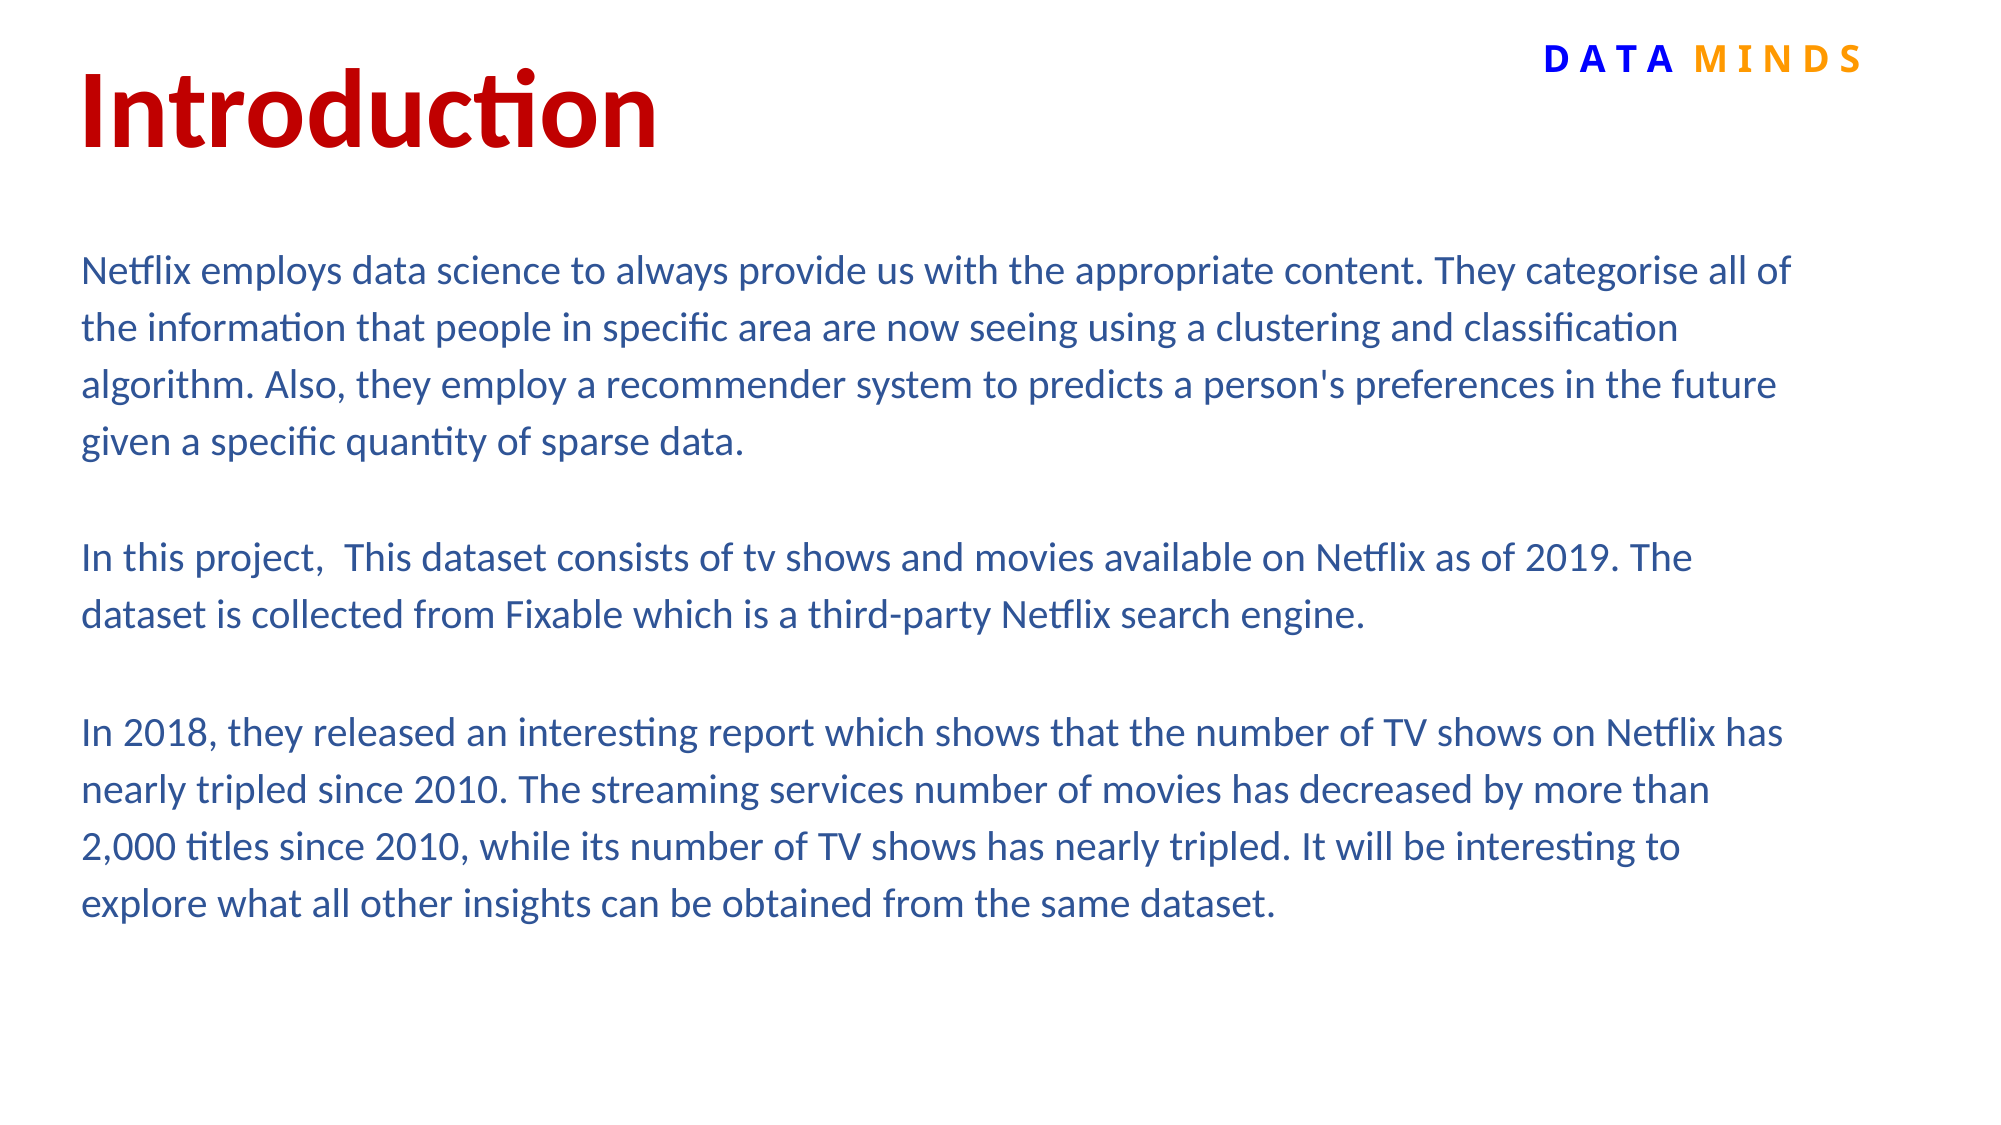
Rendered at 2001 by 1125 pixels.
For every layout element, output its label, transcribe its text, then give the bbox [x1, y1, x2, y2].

text_box Netflix employs data science to always provide us with the appropriate content. They categorise all of the information that people in specific area are now seeing using a clustering and classification algorithm. Also, they employ a recommender system to predicts a person's preferences in the future given a specific quantity of sparse data. In this project, This dataset consists of tv shows and movies available on Netflix as of 2019. The dataset is collected from Fixable which is a third-party Netflix search engine. In 2018, they released an interesting report which shows that the number of TV shows on Netflix has nearly tripled since 2010. The streaming services number of movies has decreased by more than 2,000 titles since 2010, while its number of TV shows has nearly tripled. It will be interesting to explore what all other insights can be obtained from the same dataset. [63, 178, 1822, 934]
text_box D A T A M I N D S [1527, 26, 2000, 87]
text_box Introduction [63, 26, 726, 177]
